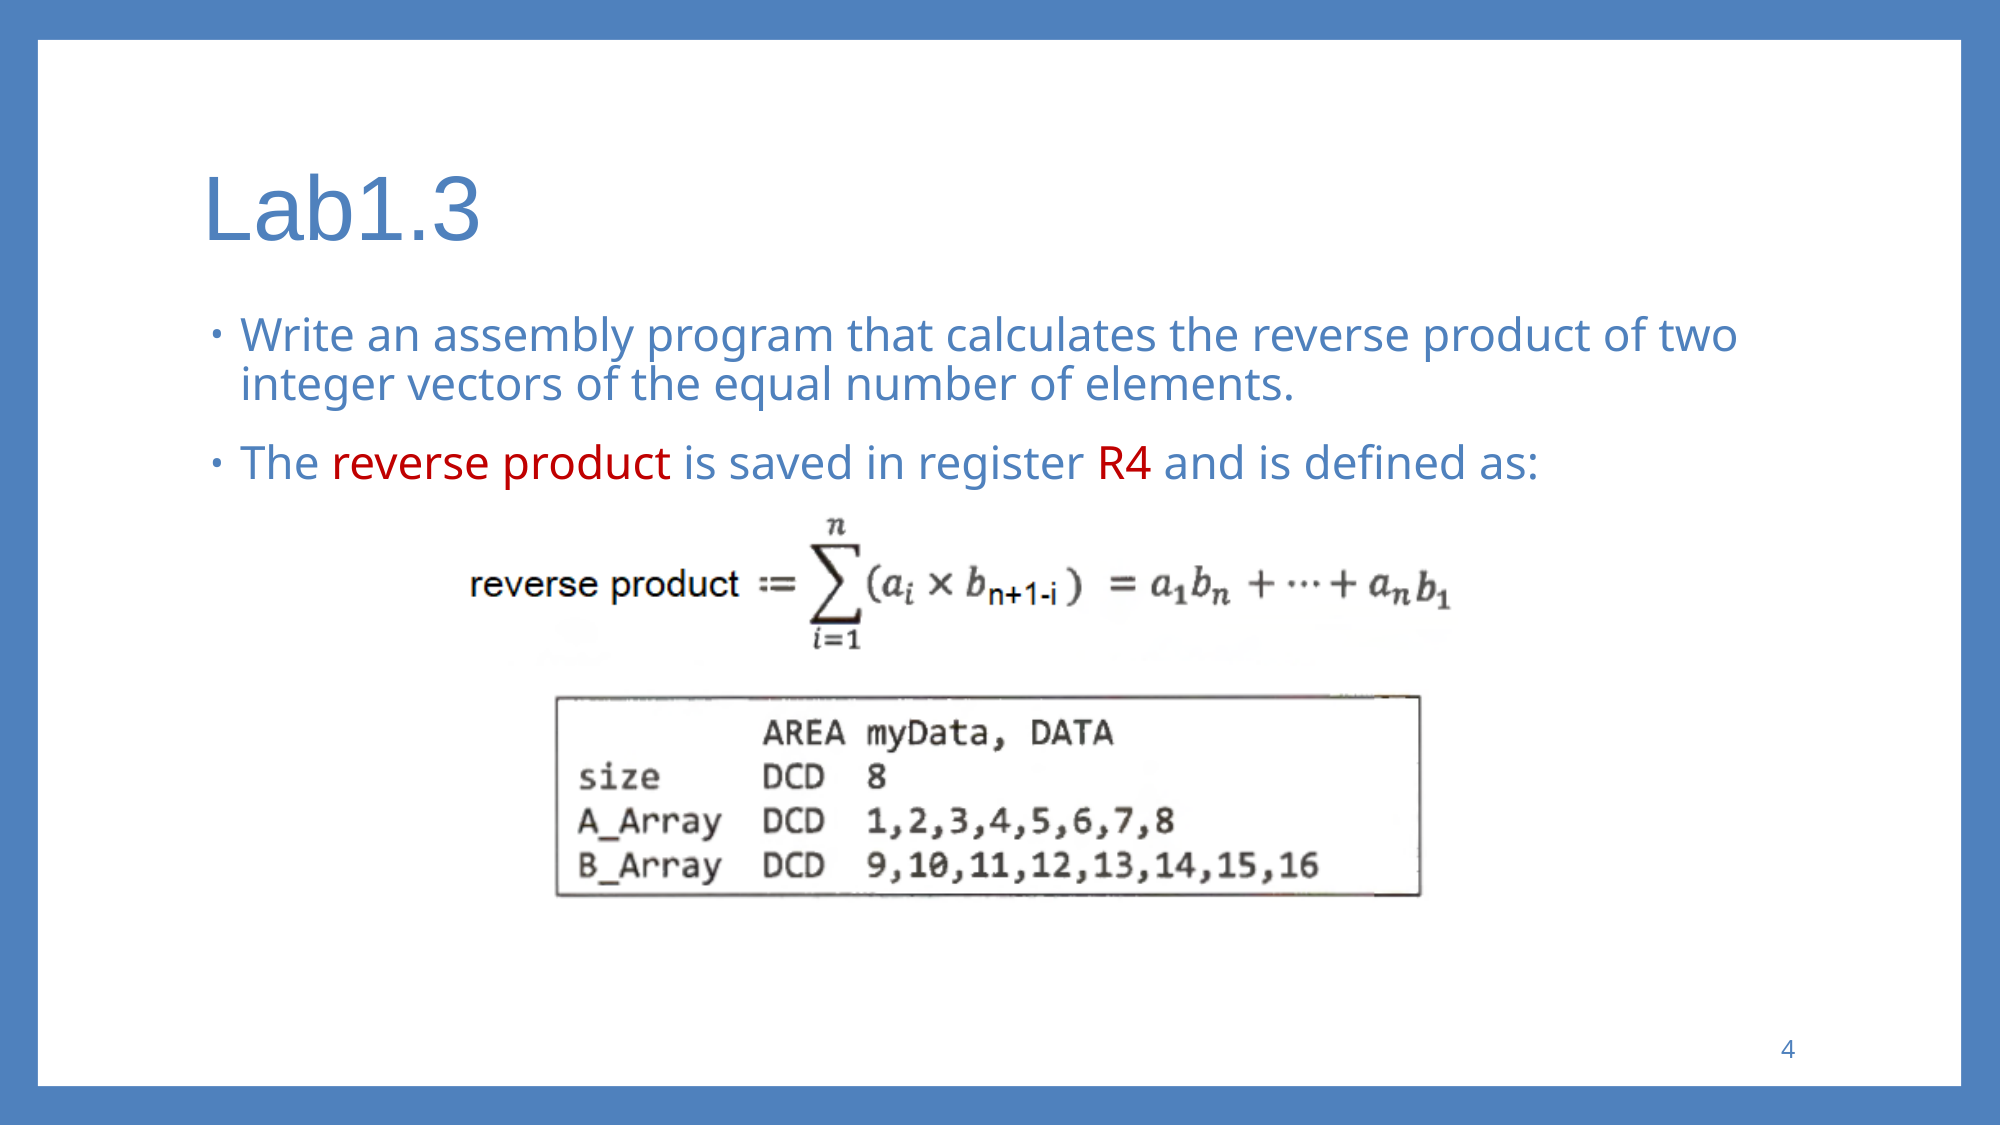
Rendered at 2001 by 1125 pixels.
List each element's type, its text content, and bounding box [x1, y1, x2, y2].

list Write an assembly program that calculates the reverse product of two integer vectors of the equal number of elements. The reverse product is saved in register R4 and is defined as: [187, 304, 1865, 967]
slide_number 3 [1530, 1020, 1811, 1081]
picture [460, 510, 1458, 907]
title Lab1.3 [187, 99, 1808, 304]
